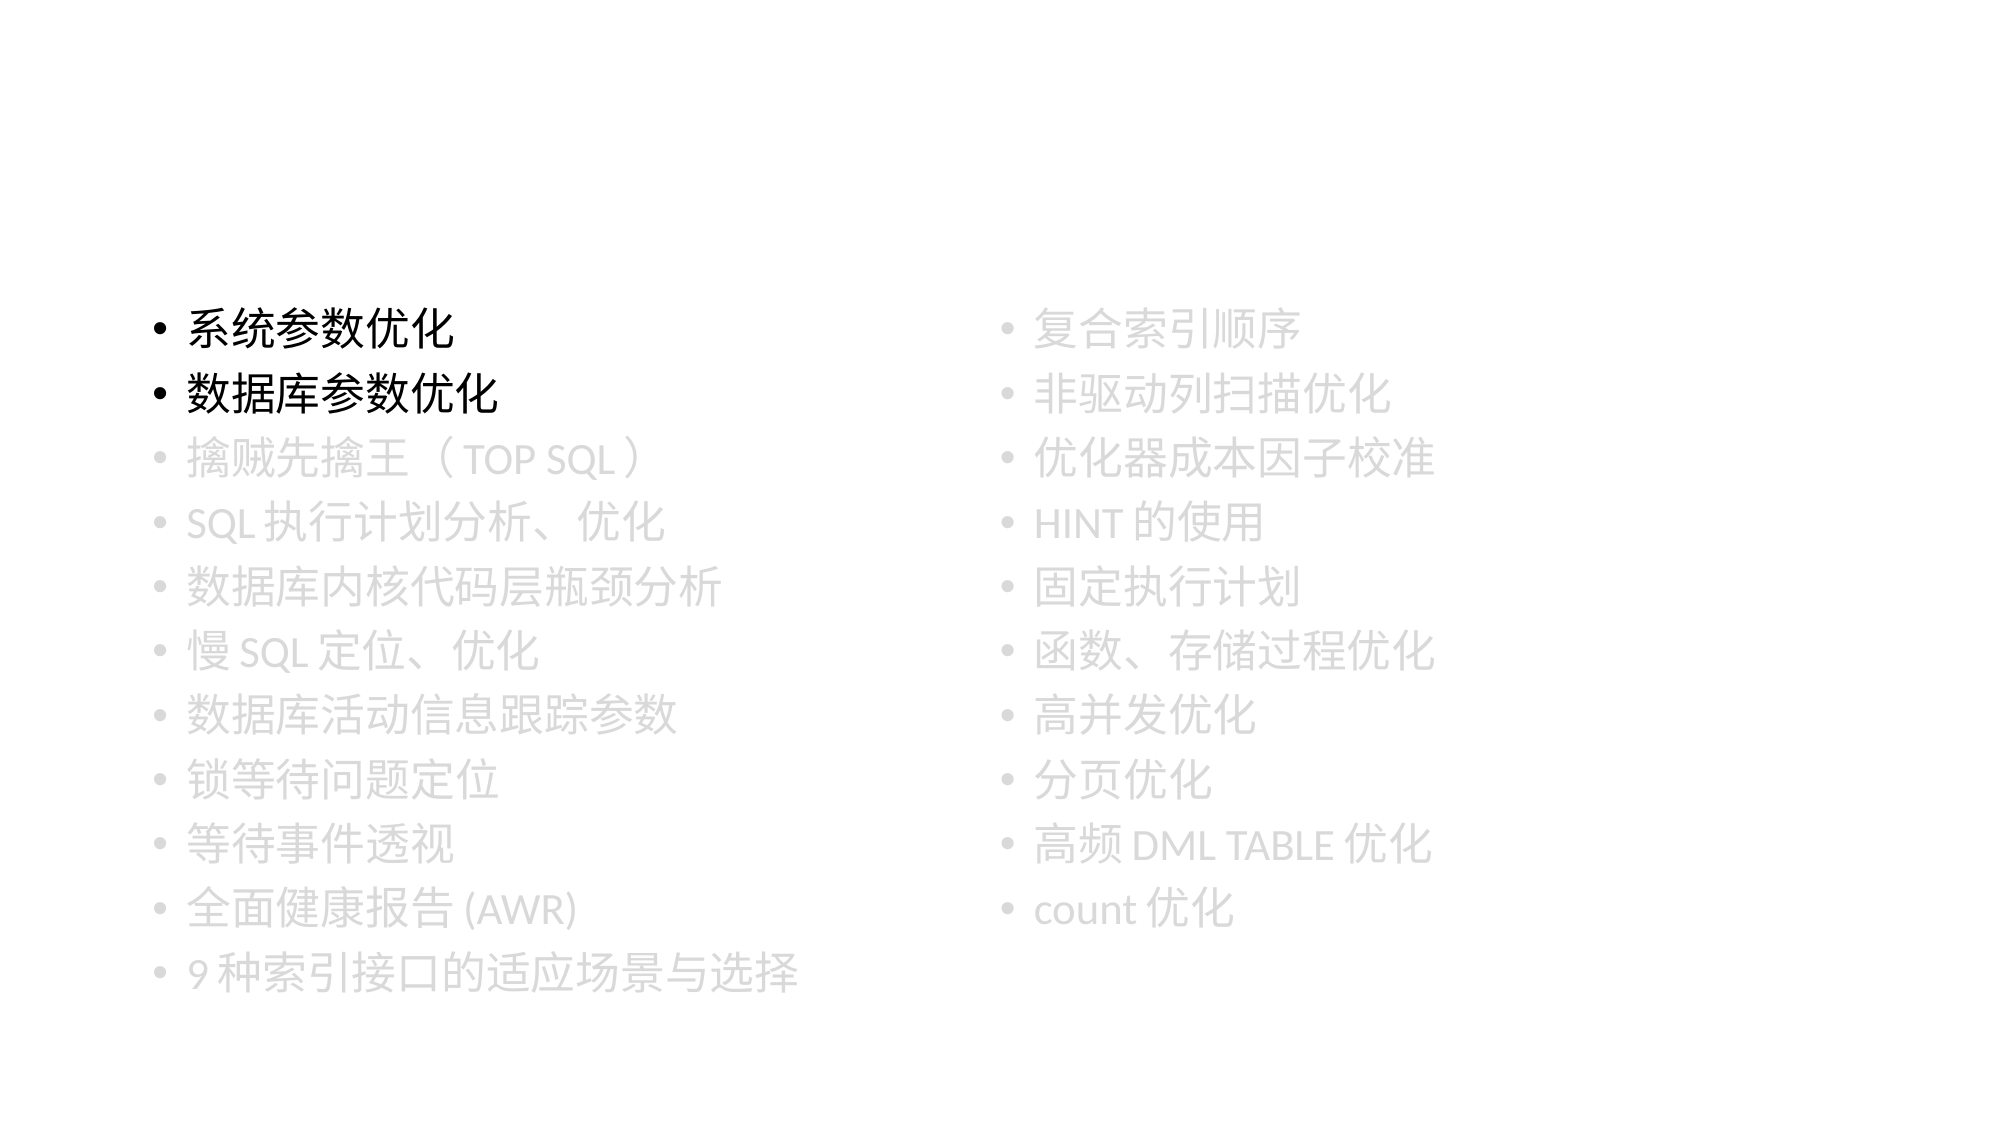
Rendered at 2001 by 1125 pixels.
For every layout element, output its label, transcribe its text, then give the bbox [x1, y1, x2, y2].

list 系统参数优化 数据库参数优化 擒贼先擒王（TOP SQL） SQL执行计划分析、优化 数据库内核代码层瓶颈分析 慢SQL定位、优化 数据库活动信息跟踪参数 锁等待问题定位 等待事件透视 全面健康报告(AWR) 9种索引接口的适应场景与选择 复合索引顺序 非驱动列扫描优化 优化器成本因子校准 HINT的使用 固定执行计划 函数、存储过程优化 高并发优化 分页优化 高频DML TABLE优化 count优化 [137, 299, 1863, 1014]
